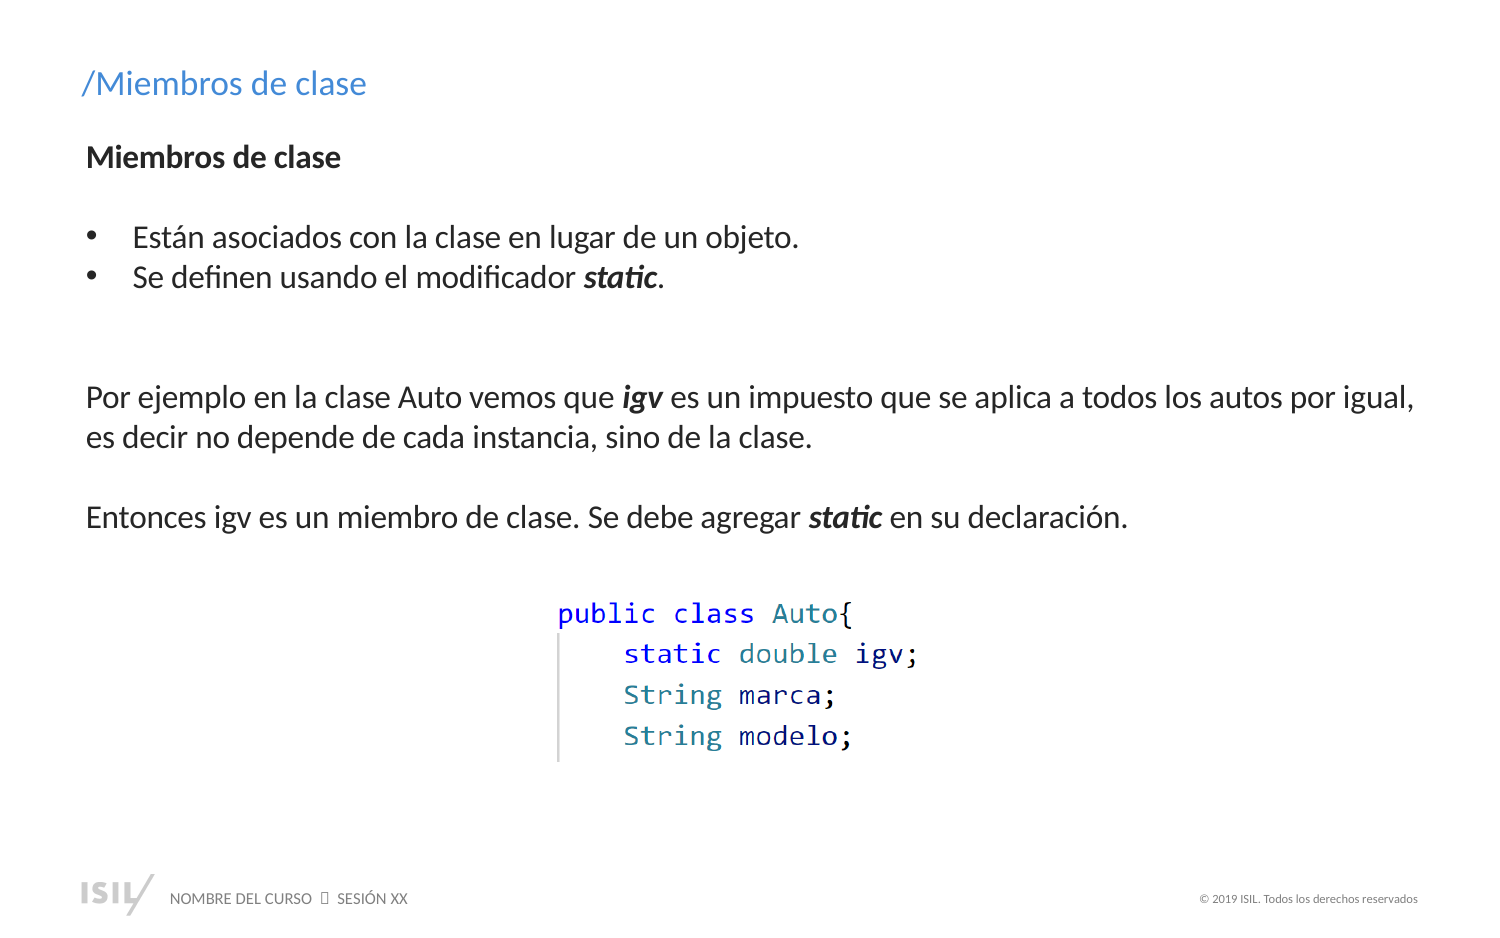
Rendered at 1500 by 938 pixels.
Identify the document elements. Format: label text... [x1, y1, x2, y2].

picture [534, 585, 942, 762]
text_box Miembros de clase Están asociados con la clase en lugar de un objeto. Se definen usando el modificador static. Por ejemplo en la clase Auto vemos que igv es un impuesto que se aplica a todos los autos por igual, es decir no depende de cada instancia, sino de la clase. Entonces igv es un miembro de clase. Se debe agregar static en su declaración. [83, 135, 1451, 615]
text_box /Miembros de clase [66, 52, 1249, 110]
